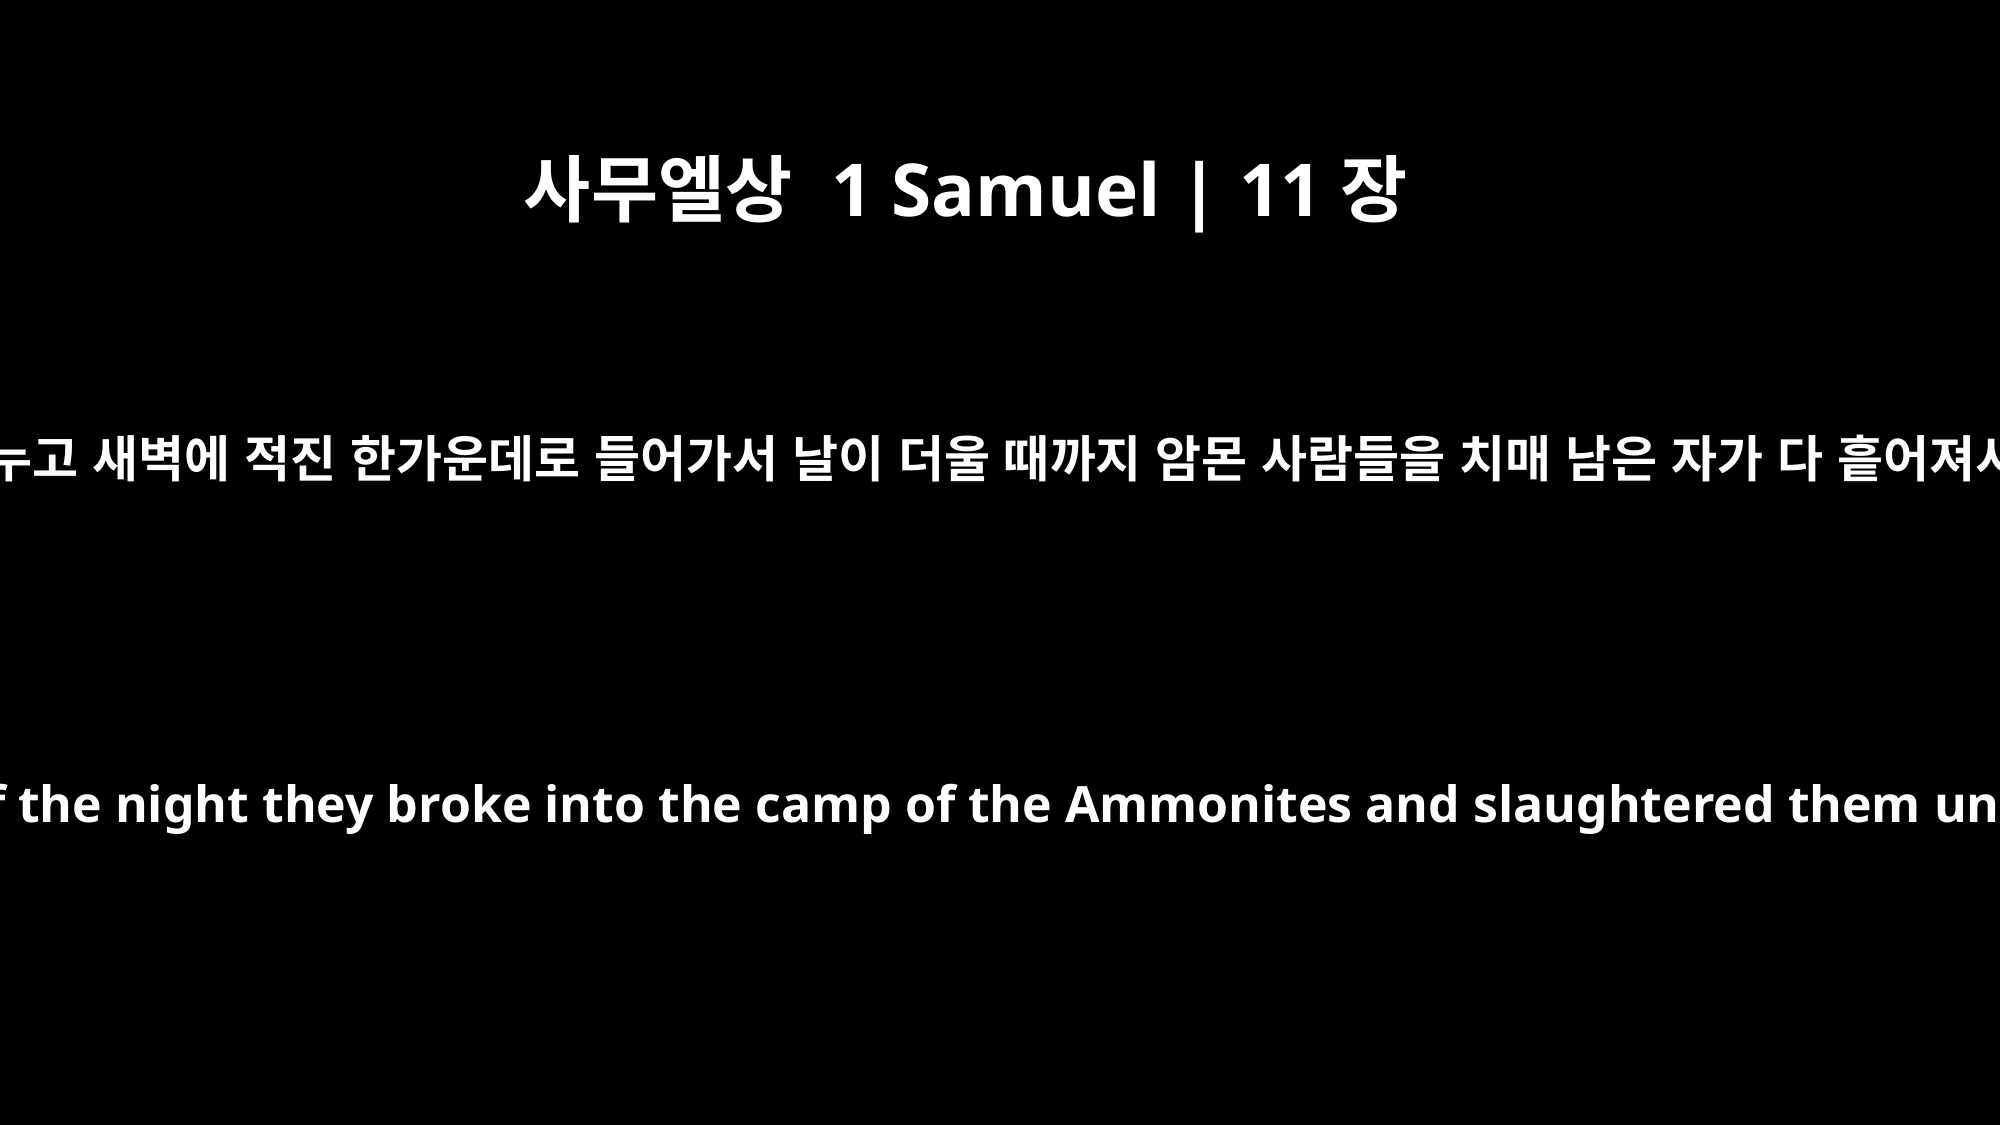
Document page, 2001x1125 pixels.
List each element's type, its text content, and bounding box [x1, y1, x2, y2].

text_box 11 이튿날 사울이 백성을 삼 대로 나누고 새벽에 적진 한가운데로 들어가서 날이 더울 때까지 암몬 사람들을 치매 남은 자가 다 흩어져서 둘도 함께 한 자가 없었더라 [0, 359, 2000, 495]
text_box 사무엘상 1 Samuel | 11장 [509, 136, 1423, 239]
text_box The next day Saul separated his men into three divisions; during the last watch of the night they broke into the camp of the Ammonites and slaughtered them until the heat of the day. Those who survived were scattered, so that no two of them were left together. [0, 764, 2000, 900]
